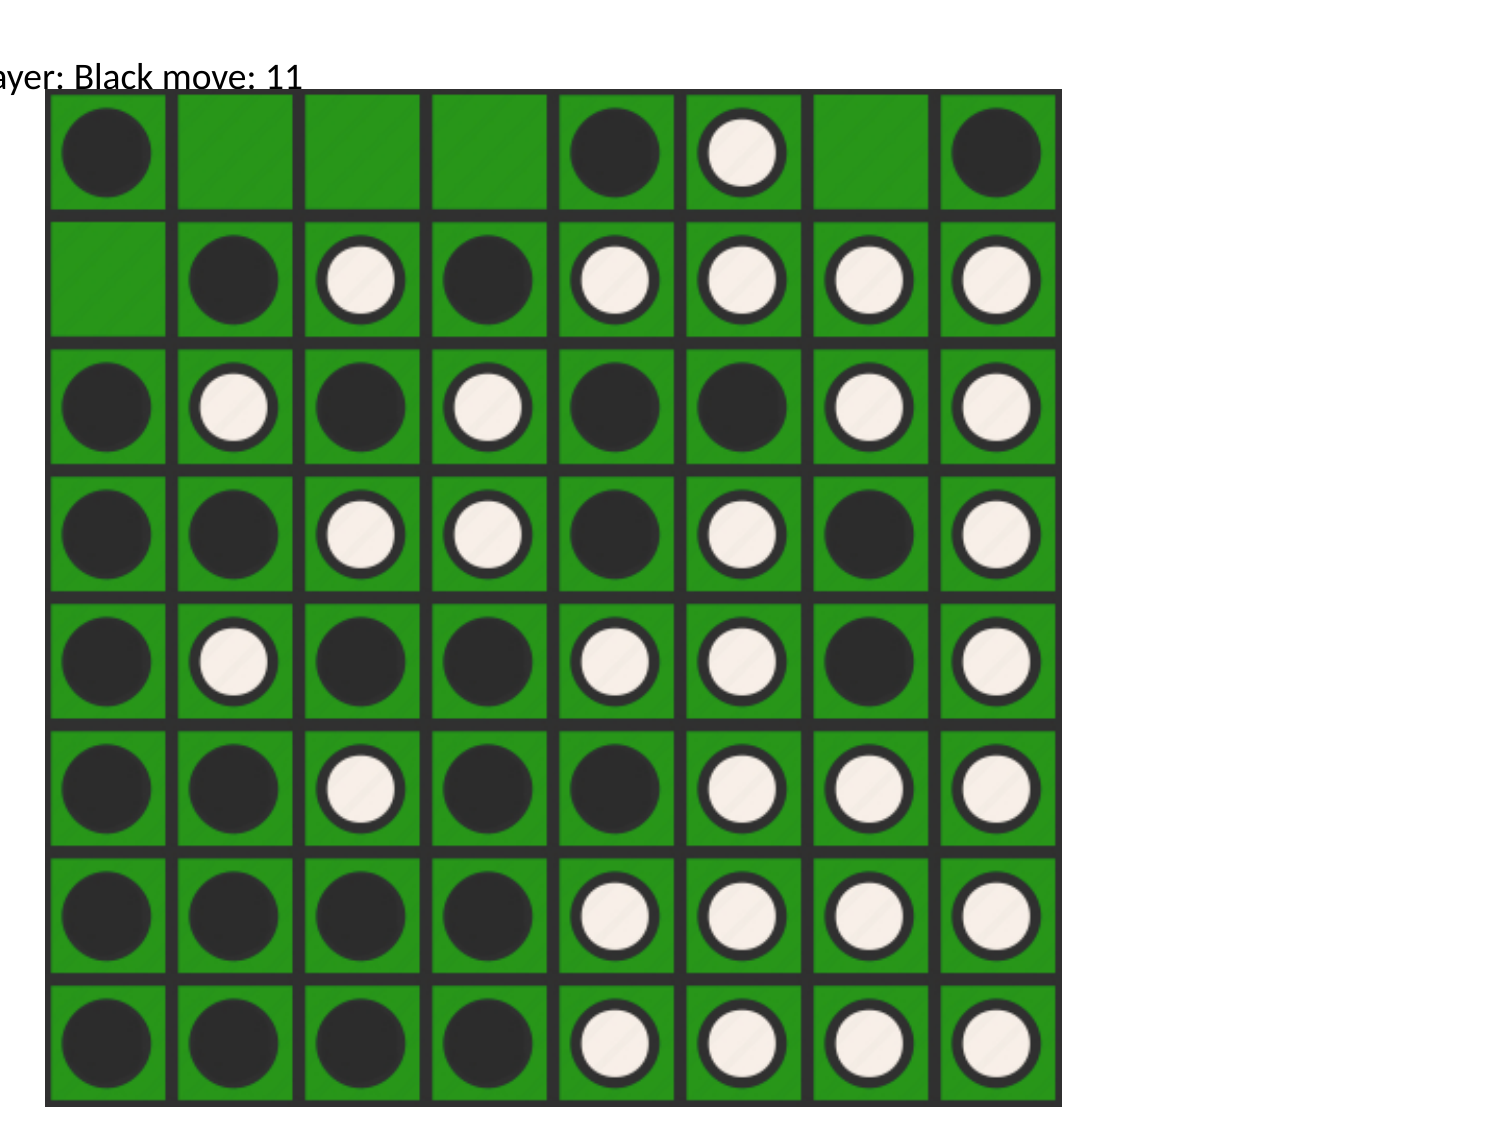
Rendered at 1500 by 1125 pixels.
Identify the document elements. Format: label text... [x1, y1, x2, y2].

picture [44, 89, 1062, 1107]
text_box turn: 55 player: Black move: 11 [0, 44, 319, 105]
